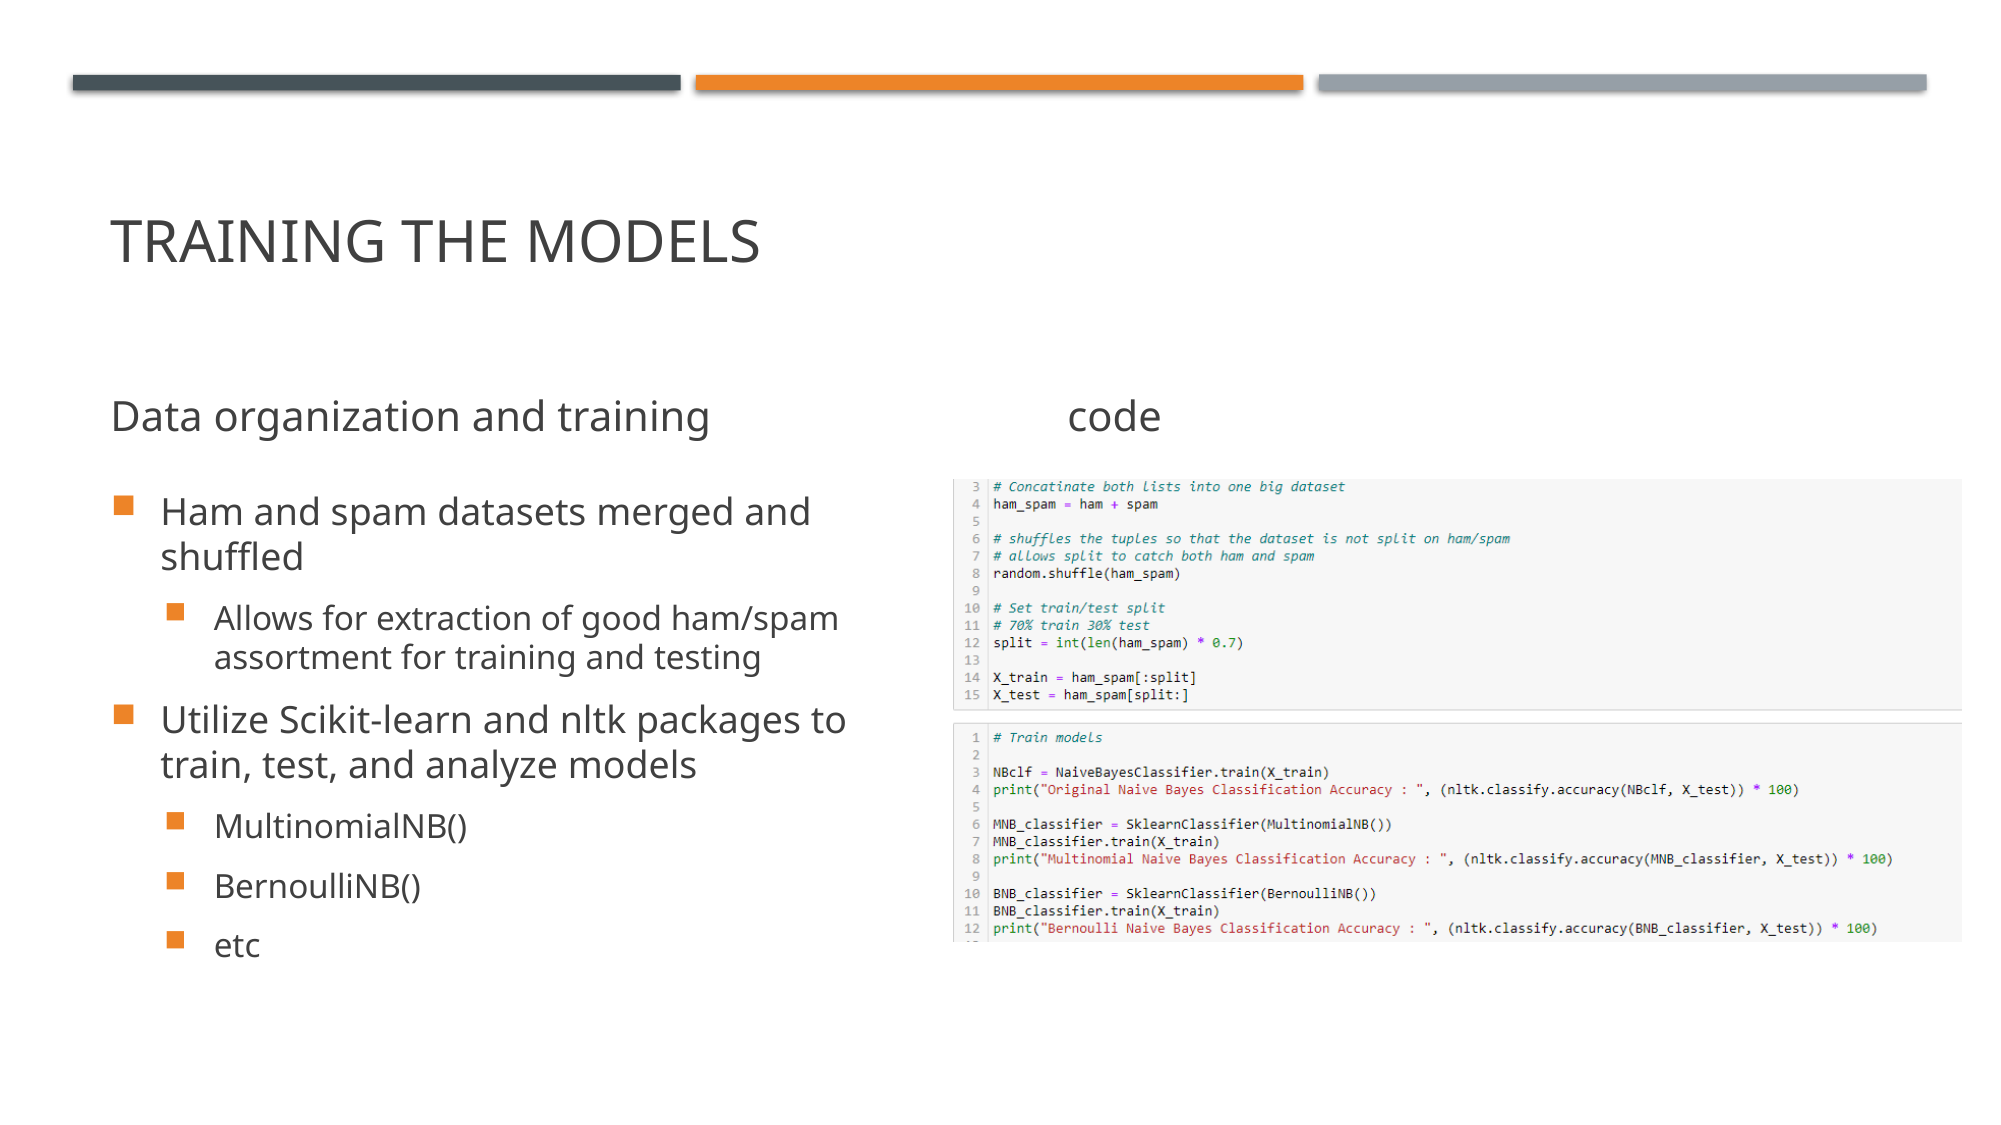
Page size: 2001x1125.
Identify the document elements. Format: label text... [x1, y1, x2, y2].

list Data organization and training [95, 369, 948, 461]
list code [1052, 369, 1905, 460]
list Ham and spam datasets merged and shuffled Allows for extraction of good ham/spam assortment for training and testing Utilize Scikit-learn and nltk packages to train, test, and analyze models MultinomialNB() BernoulliNB() etc [95, 479, 948, 962]
title Training the models [95, 119, 1905, 282]
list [951, 479, 1963, 942]
